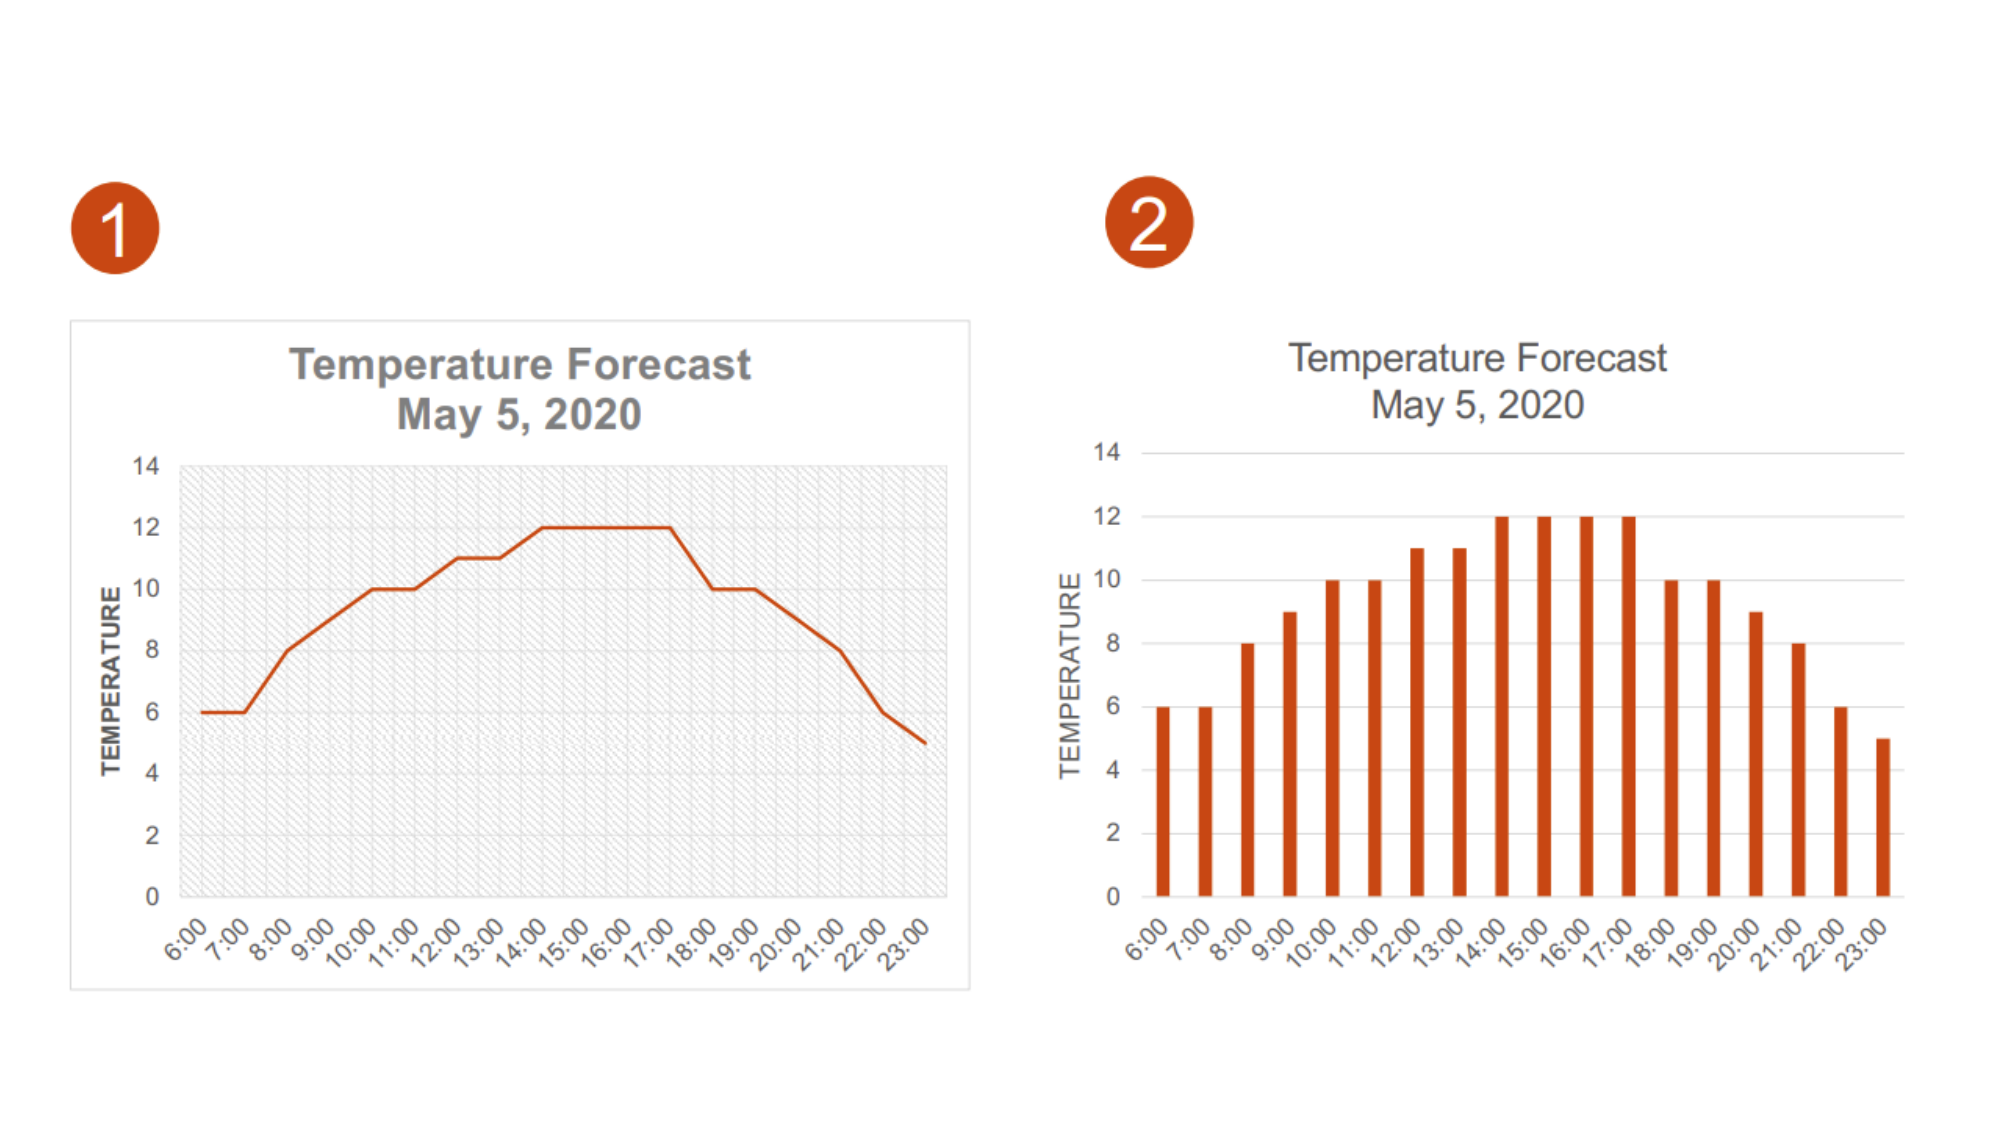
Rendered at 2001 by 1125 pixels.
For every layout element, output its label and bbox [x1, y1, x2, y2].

picture [31, 121, 1969, 1004]
